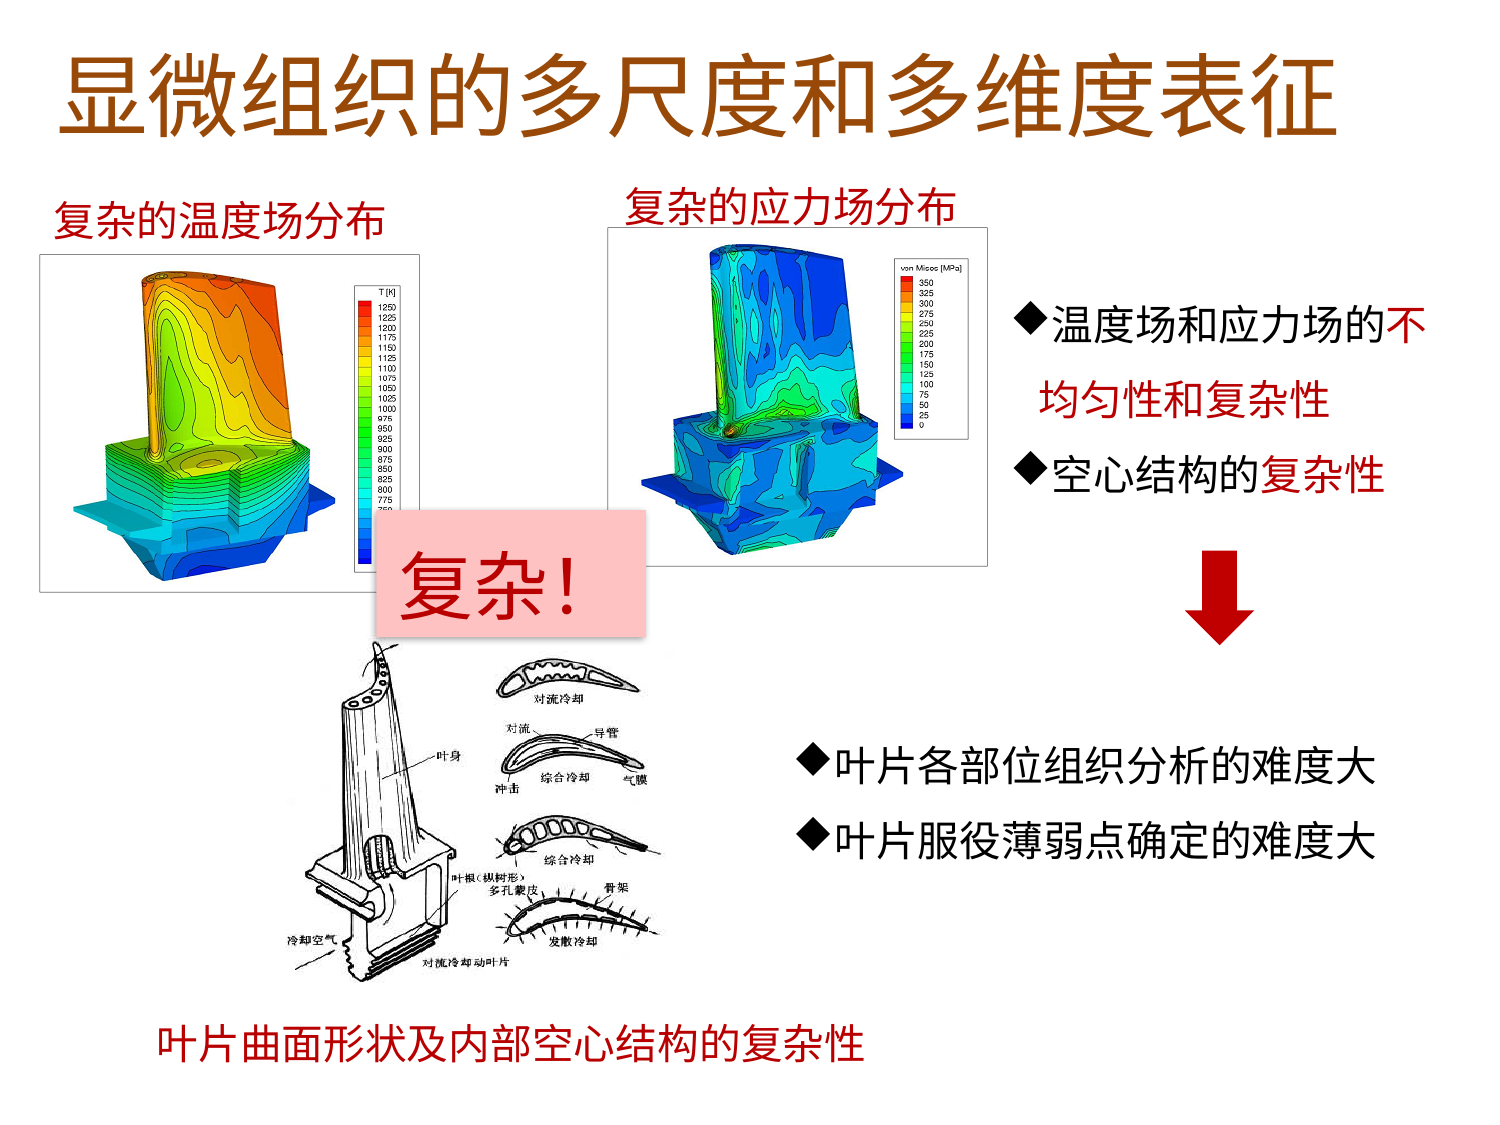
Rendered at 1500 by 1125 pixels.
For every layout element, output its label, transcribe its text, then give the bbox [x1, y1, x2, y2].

picture [12, 243, 440, 599]
text_box 复杂！ [376, 510, 646, 633]
text_box 复杂的温度场分布 [2, 174, 439, 252]
picture [276, 634, 676, 990]
title 显微组织的多尺度和多维度表征 [41, 0, 1392, 188]
text_box [1184, 550, 1255, 646]
picture [586, 219, 996, 575]
text_box 叶片各部位组织分析的难度大 叶片服役薄弱点确定的难度大 [777, 707, 1459, 872]
text_box 叶片曲面形状及内部空心结构的复杂性 [64, 997, 958, 1076]
text_box 复杂的应力场分布 [572, 188, 1010, 239]
text_box 温度场和应力场的不 均匀性和复杂性 空心结构的复杂性 [999, 266, 1471, 506]
